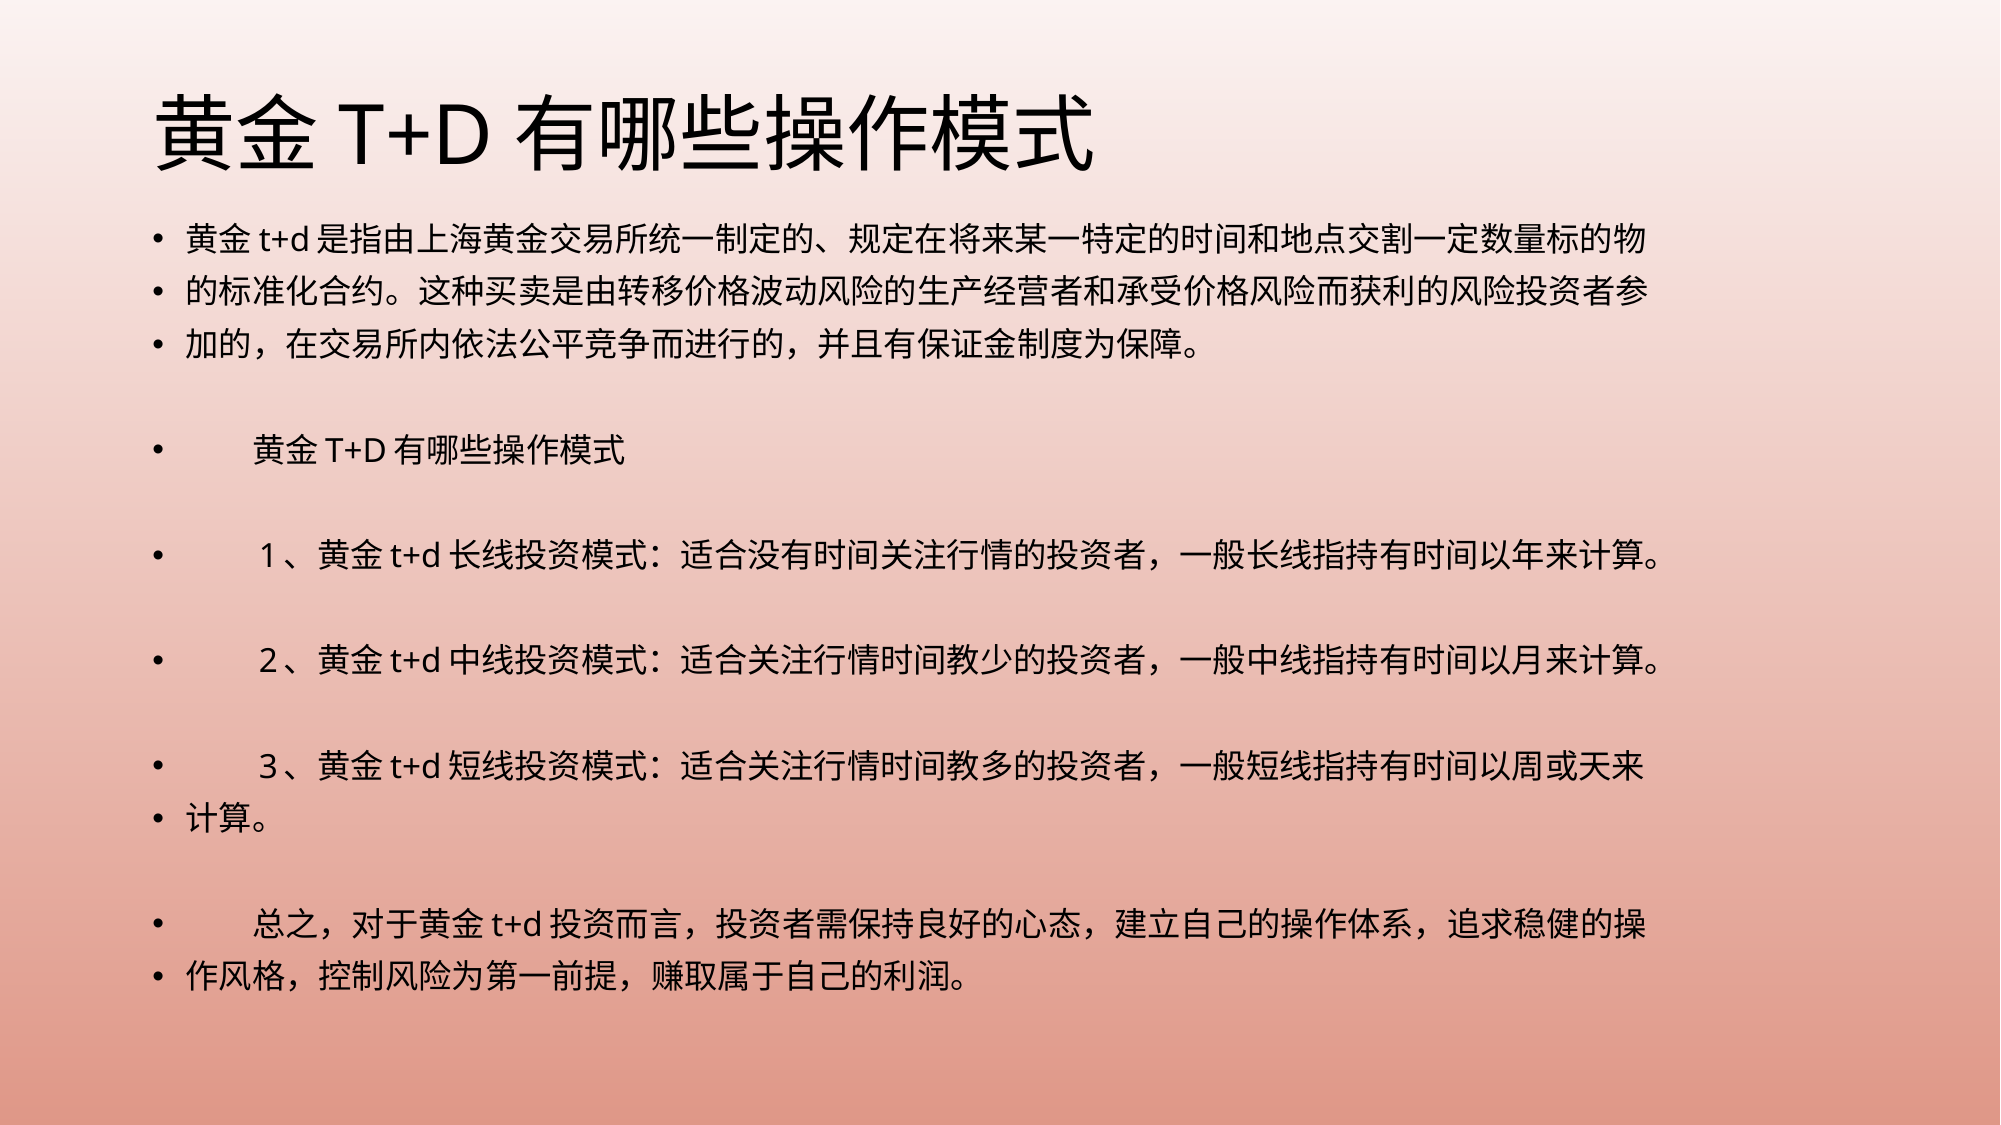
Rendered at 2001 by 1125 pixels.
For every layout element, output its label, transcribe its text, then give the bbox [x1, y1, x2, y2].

list 黄金t+d是指由上海黄金交易所统一制定的、规定在将来某一特定的时间和地点交割一定数量标的物 的标准化合约。这种买卖是由转移价格波动风险的生产经营者和承受价格风险而获利的风险投资者参 加的，在交易所内依法公平竞争而进行的，并且有保证金制度为保障。 黄金T+D有哪些操作模式 1、黄金t+d长线投资模式：适合没有时间关注行情的投资者，一般长线指持有时间以年来计算。 2、黄金t+d中线投资模式：适合关注行情时间教少的投资者，一般中线指持有时间以月来计算。 3、黄金t+d短线投资模式：适合关注行情时间教多的投资者，一般短线指持有时间以周或天来 计算。 总之，对于黄金t+d投资而言，投资者需保持良好的心态，建立自己的操作体系，追求稳健的操 作风格，控制风险为第一前提，赚取属于自己的利润。 [137, 215, 1863, 1014]
title 黄金T+D有哪些操作模式 [137, 59, 1863, 215]
